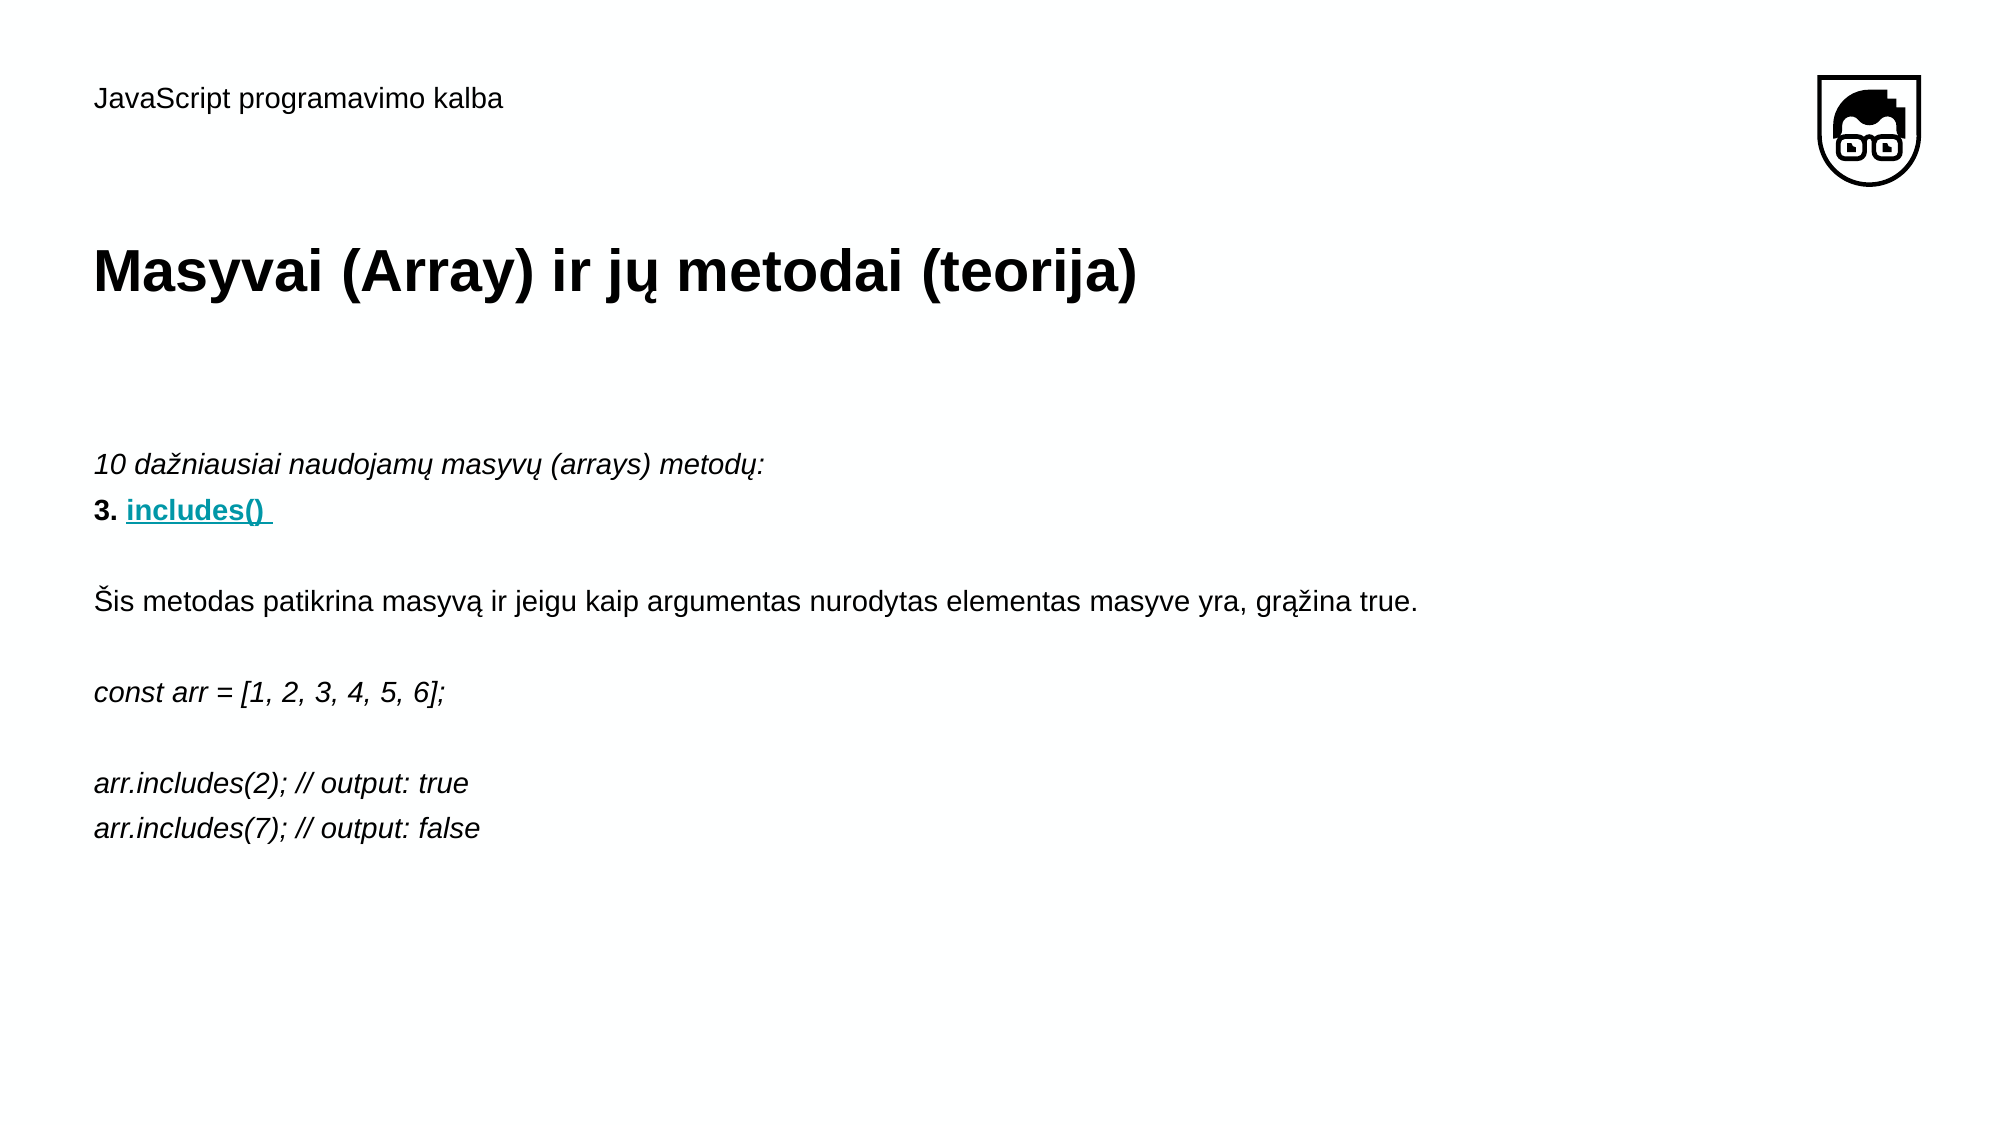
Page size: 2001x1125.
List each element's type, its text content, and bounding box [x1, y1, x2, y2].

list 10 dažniausiai naudojamų masyvų (arrays) metodų: 3. includes() Šis metodas patikrina masyvą ir jeigu kaip argumentas nurodytas elementas masyve yra, grąžina true. const arr = [1, 2, 3, 4, 5, 6]; arr.includes(2); // output: true arr.includes(7); // output: false [78, 438, 1861, 1125]
list JavaScript programavimo kalba [78, 75, 1102, 150]
title Masyvai​ (Array) ​ir​ ​jų​ ​metodai (teorija) [78, 224, 1851, 438]
